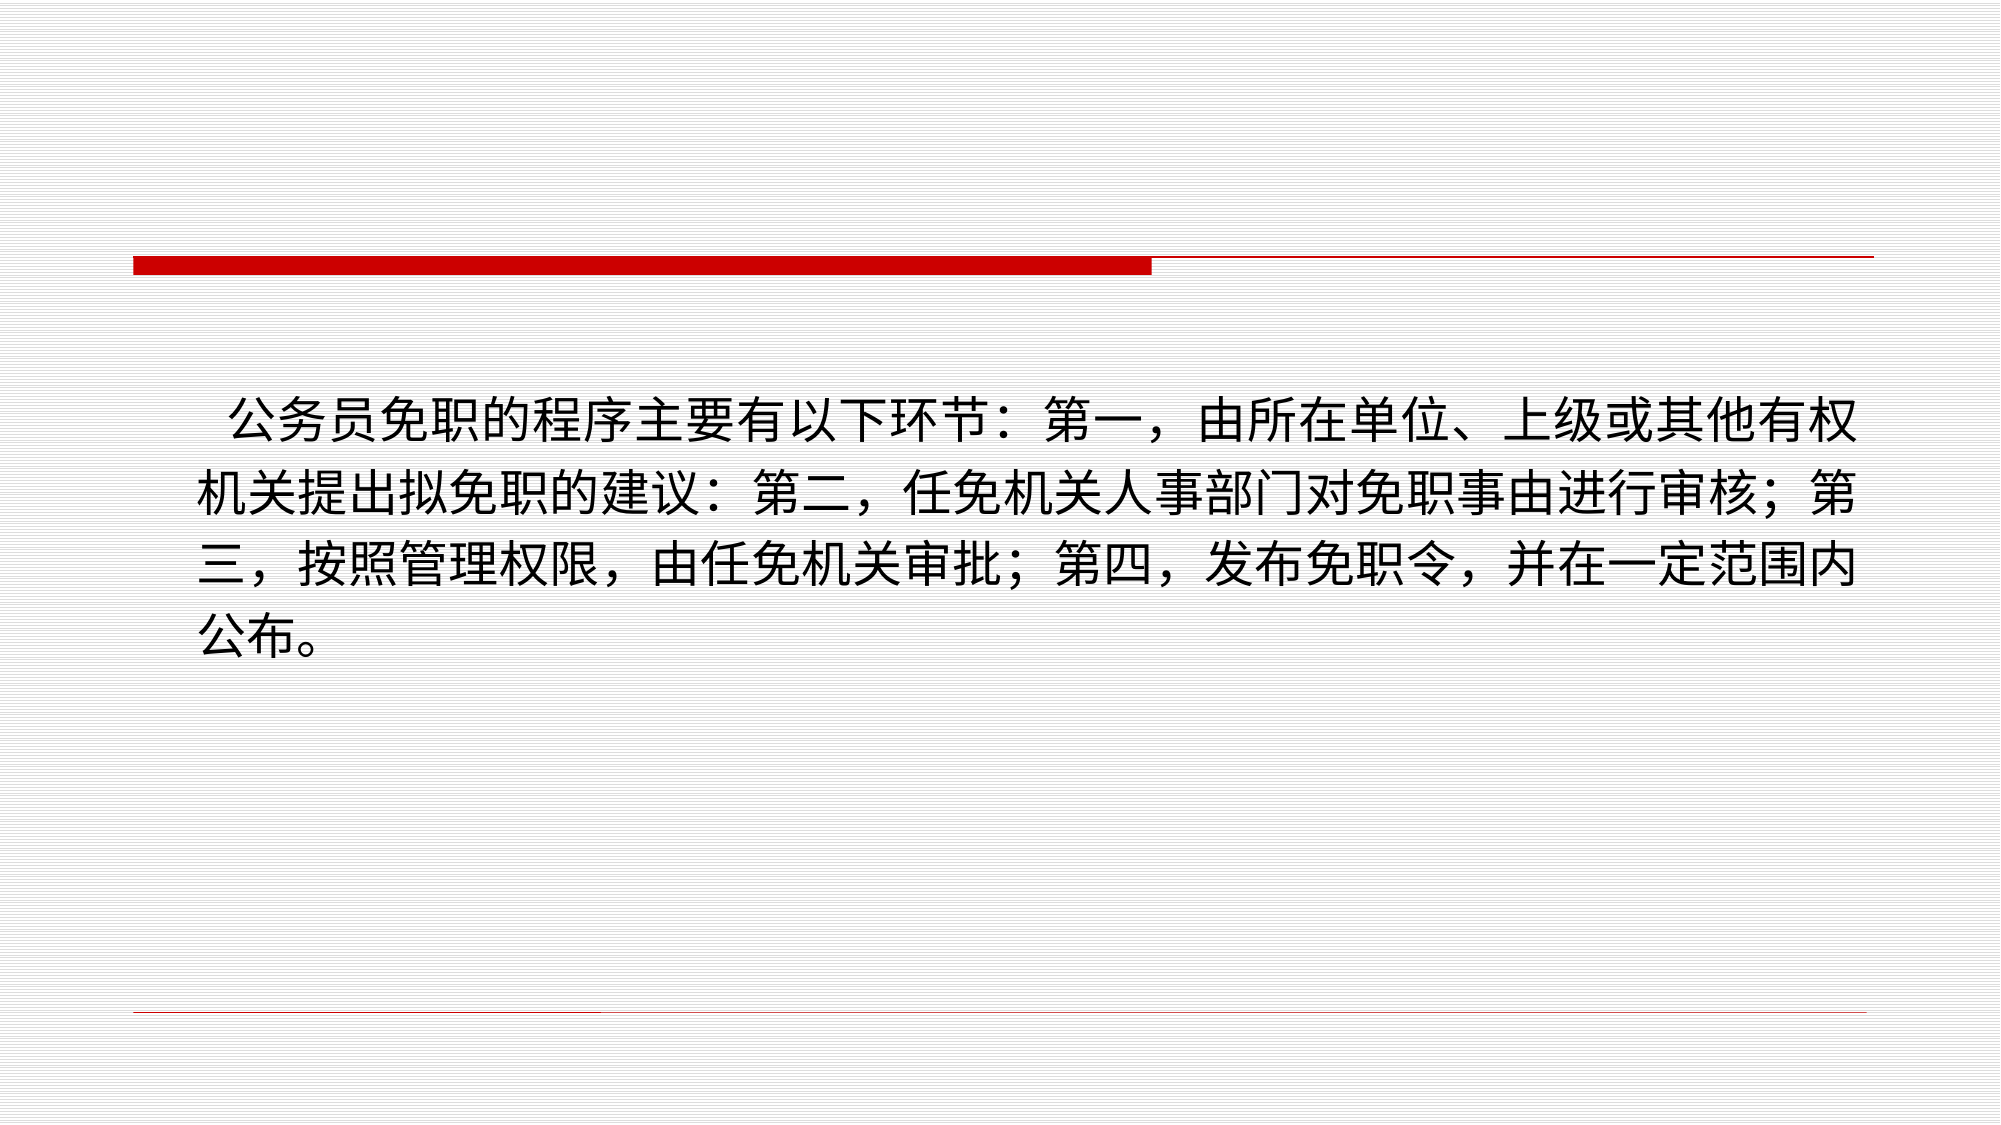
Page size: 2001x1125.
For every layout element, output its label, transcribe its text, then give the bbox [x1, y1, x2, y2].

list 公务员免职的程序主要有以下环节：第一，由所在单位、上级或其他有权机关提出拟免职的建议：第二，任免机关人事部门对免职事由进行审核；第三，按照管理权限，由任免机关审批；第四，发布免职令，并在一定范围内公布。 [123, 287, 1875, 988]
